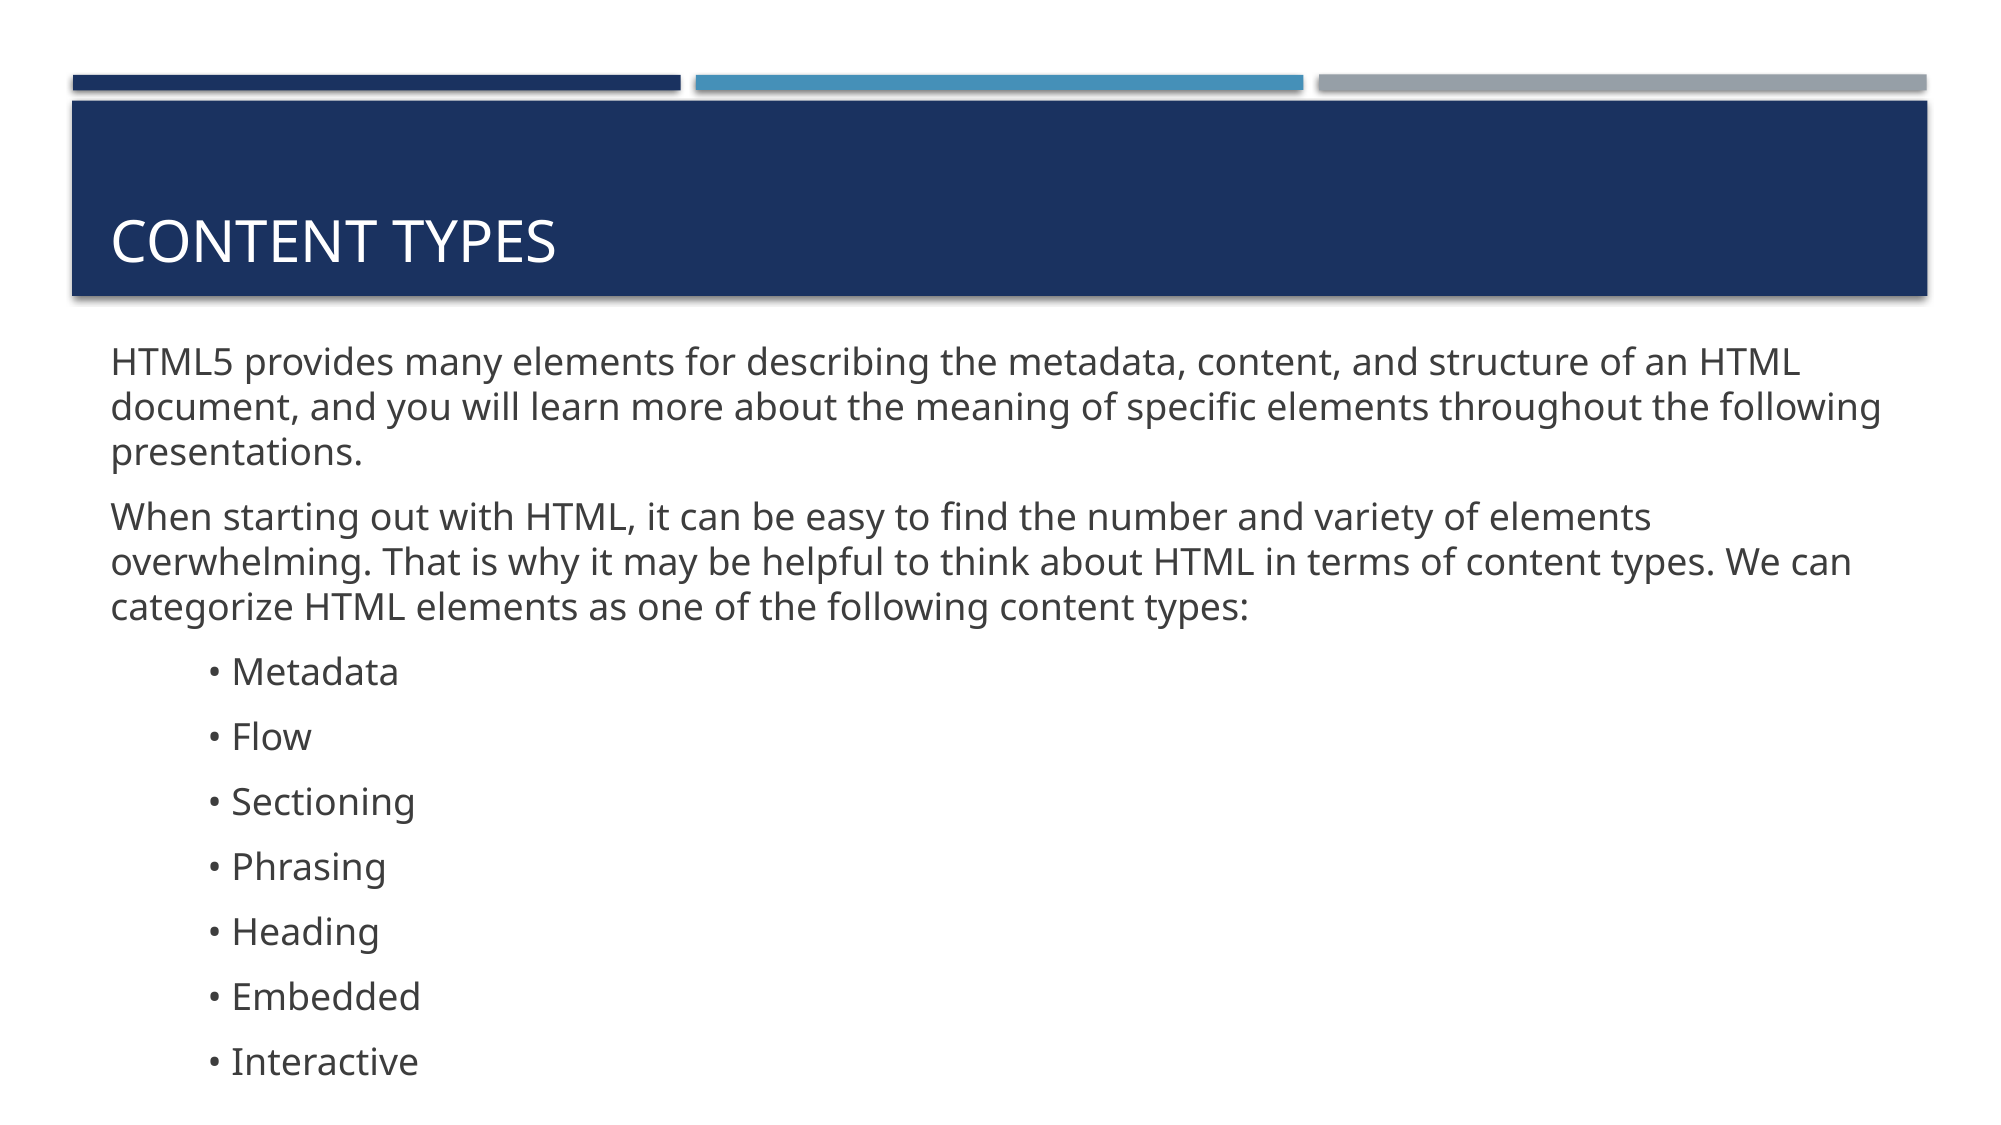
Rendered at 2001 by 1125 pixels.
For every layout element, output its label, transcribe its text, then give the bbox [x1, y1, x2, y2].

title Content Types [95, 115, 1905, 282]
list HTML5 provides many elements for describing the metadata, content, and structure of an HTML document, and you will learn more about the meaning of specific elements throughout the following presentations. When starting out with HTML, it can be easy to find the number and variety of elements overwhelming. That is why it may be helpful to think about HTML in terms of content types. We can categorize HTML elements as one of the following content types: • Metadata • Flow • Sectioning • Phrasing • Heading • Embedded • Interactive [95, 323, 1905, 1097]
